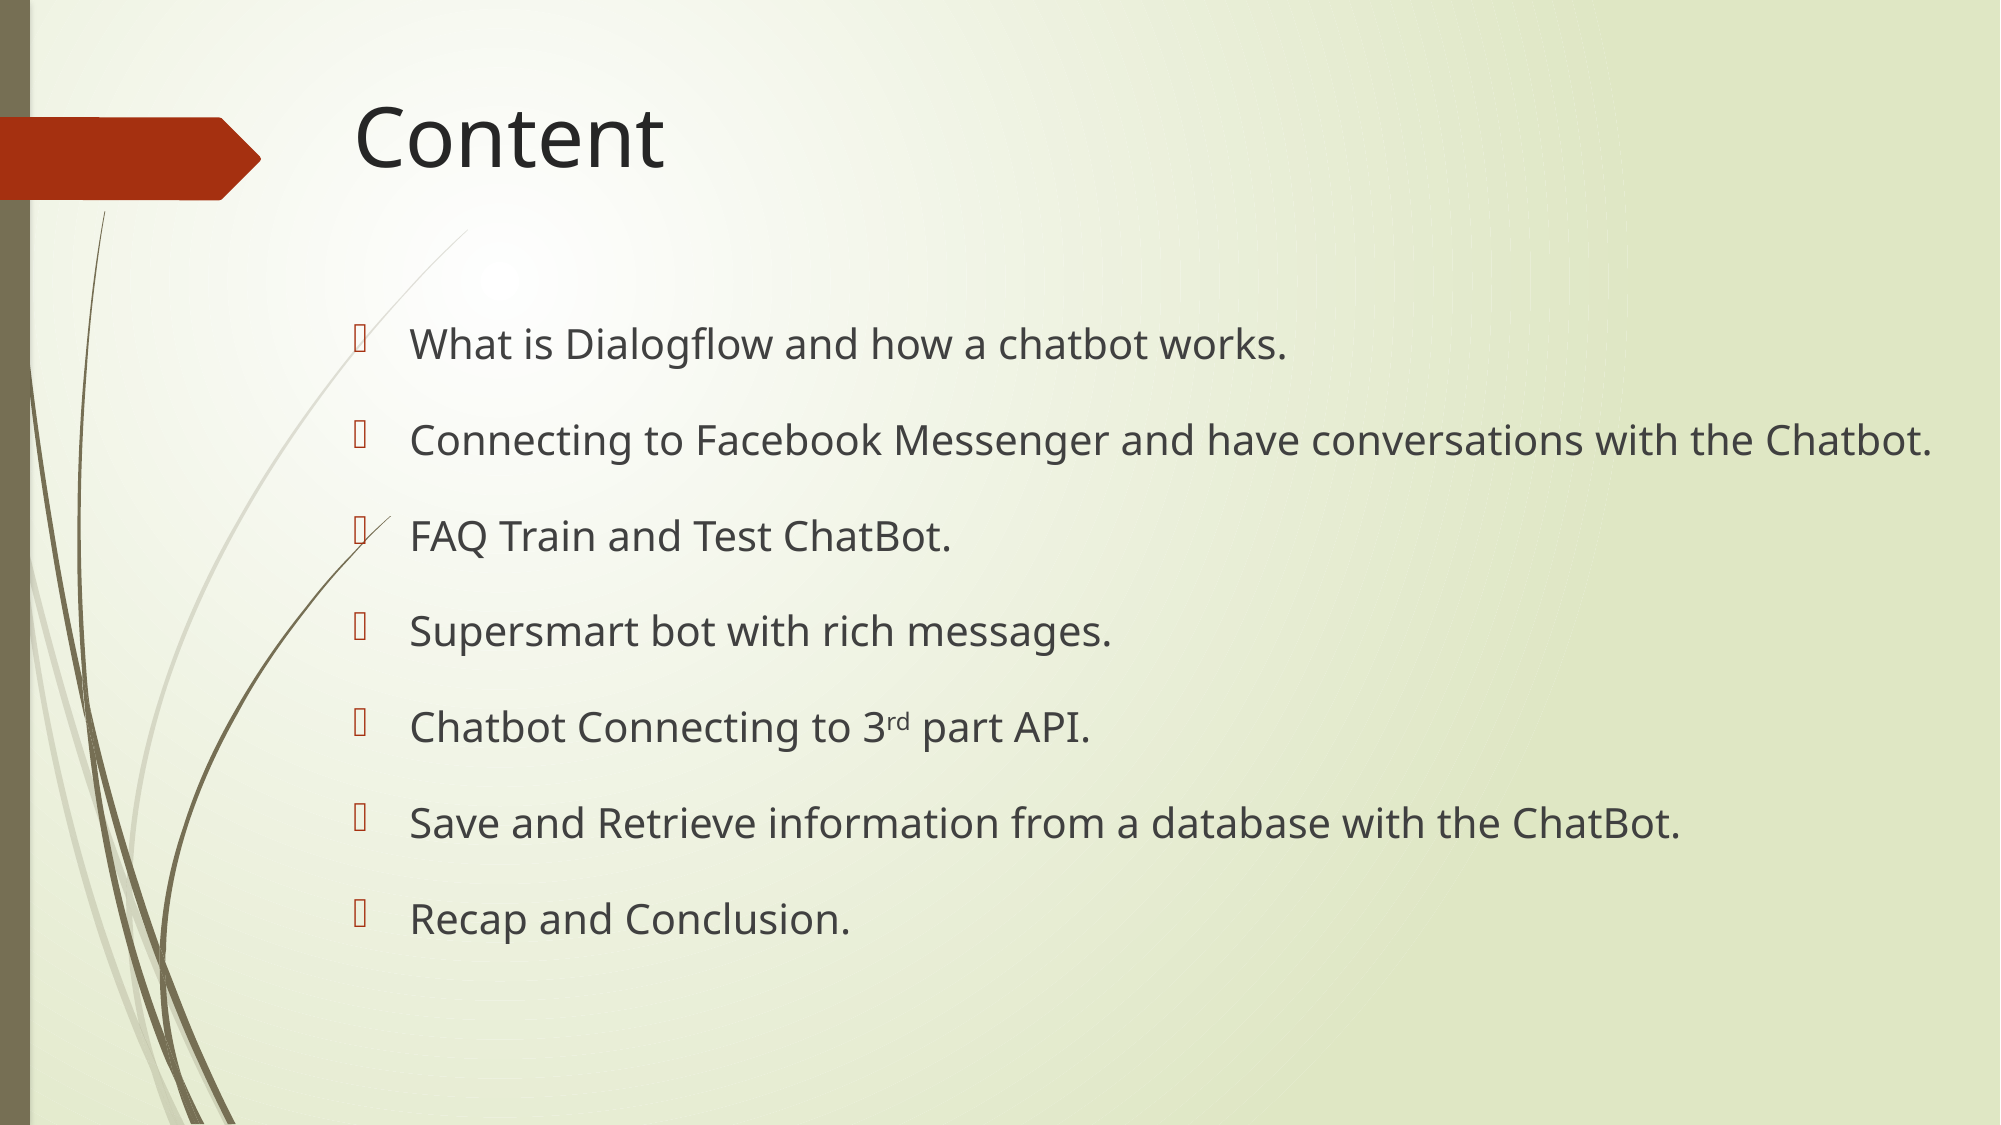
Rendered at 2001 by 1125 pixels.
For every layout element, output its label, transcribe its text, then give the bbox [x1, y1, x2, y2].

list What is Dialogflow and how a chatbot works. Connecting to Facebook Messenger and have conversations with the Chatbot. FAQ Train and Test ChatBot. Supersmart bot with rich messages. Chatbot Connecting to 3rd part API. Save and Retrieve information from a database with the ChatBot. Recap and Conclusion. [338, 285, 1972, 1107]
title Content [338, 77, 1800, 203]
